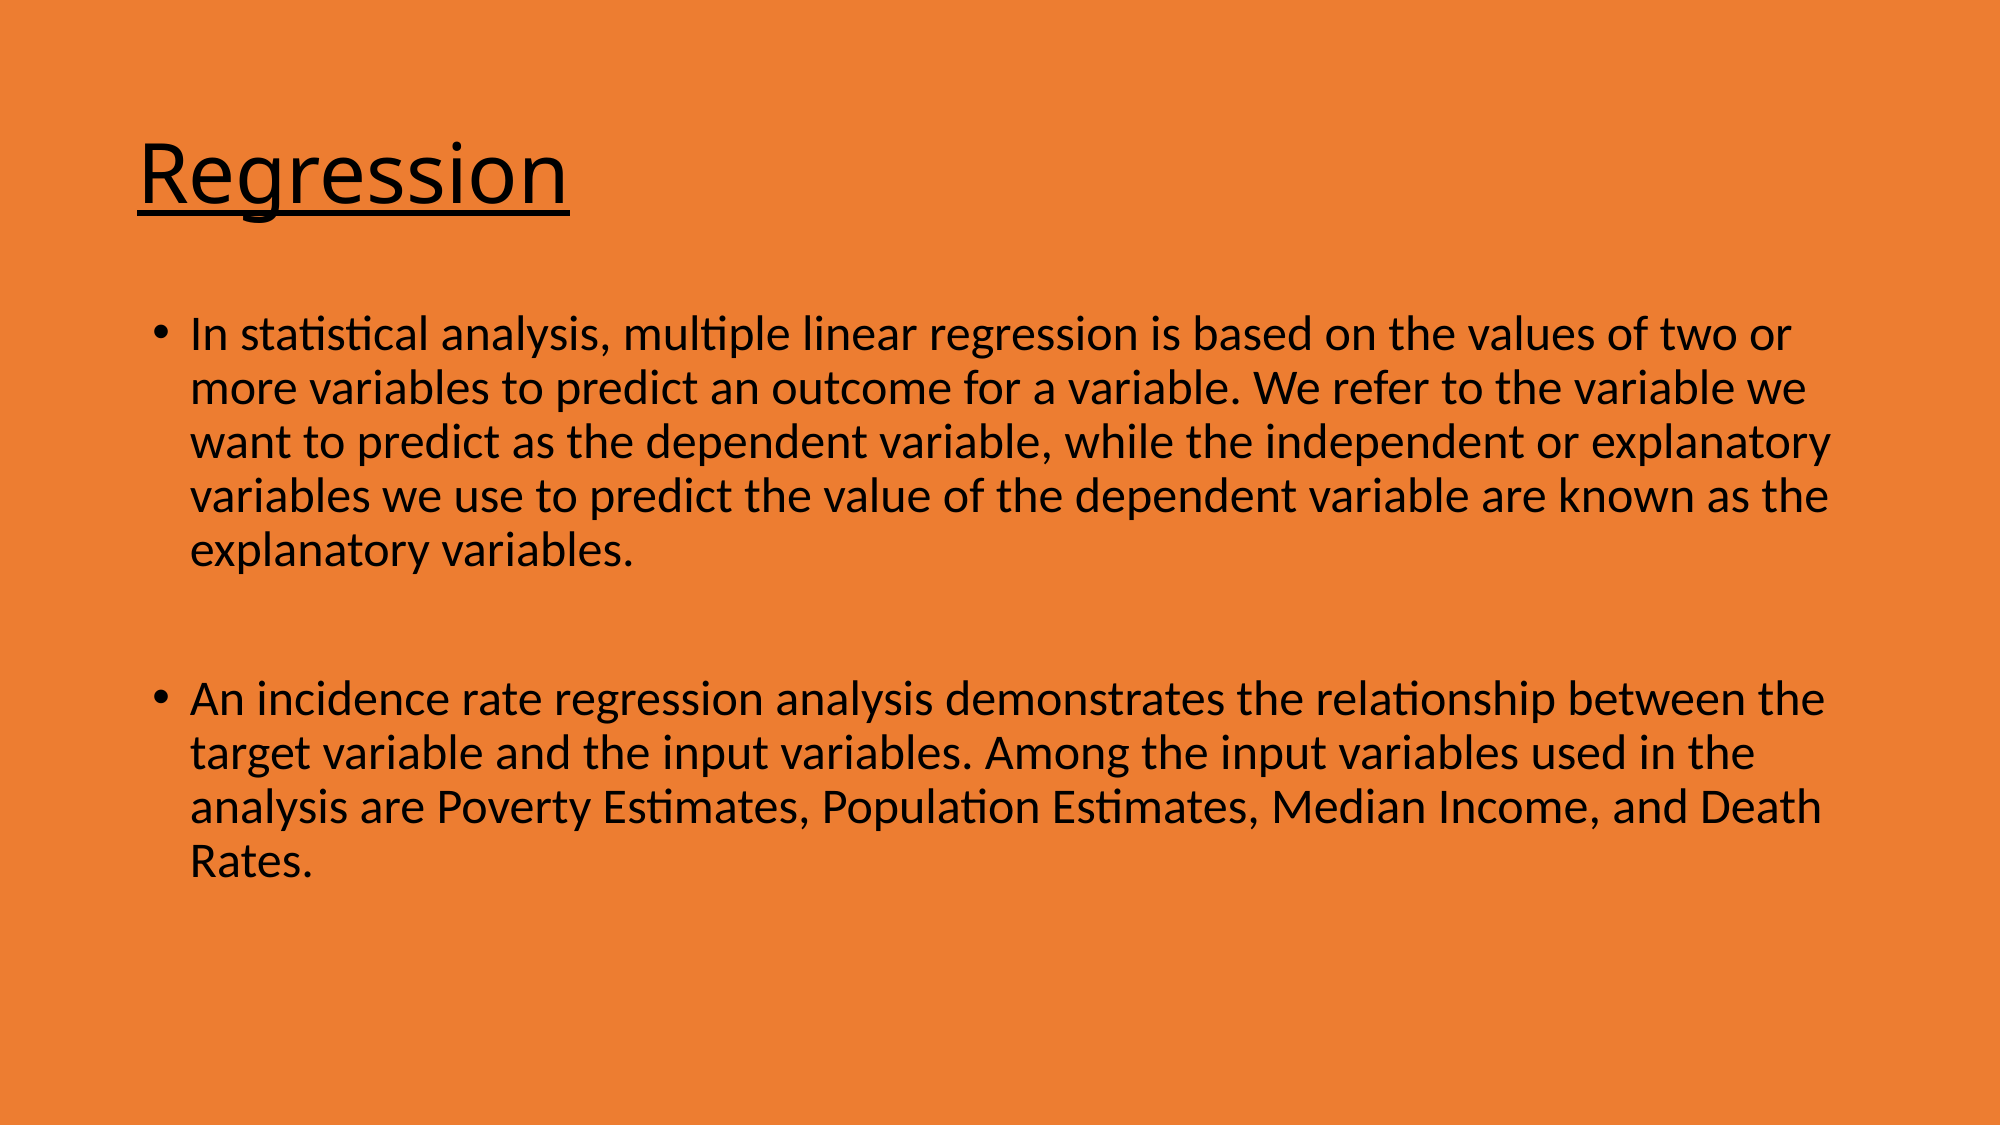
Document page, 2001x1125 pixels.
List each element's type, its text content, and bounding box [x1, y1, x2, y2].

title Regression [122, 67, 1848, 285]
list In statistical analysis, multiple linear regression is based on the values of two or more variables to predict an outcome for a variable. We refer to the variable we want to predict as the dependent variable, while the independent or explanatory variables we use to predict the value of the dependent variable are known as the explanatory variables. An incidence rate regression analysis demonstrates the relationship between the target variable and the input variables. Among the input variables used in the analysis are Poverty Estimates, Population Estimates, Median Income, and Death Rates. [137, 299, 1863, 1014]
